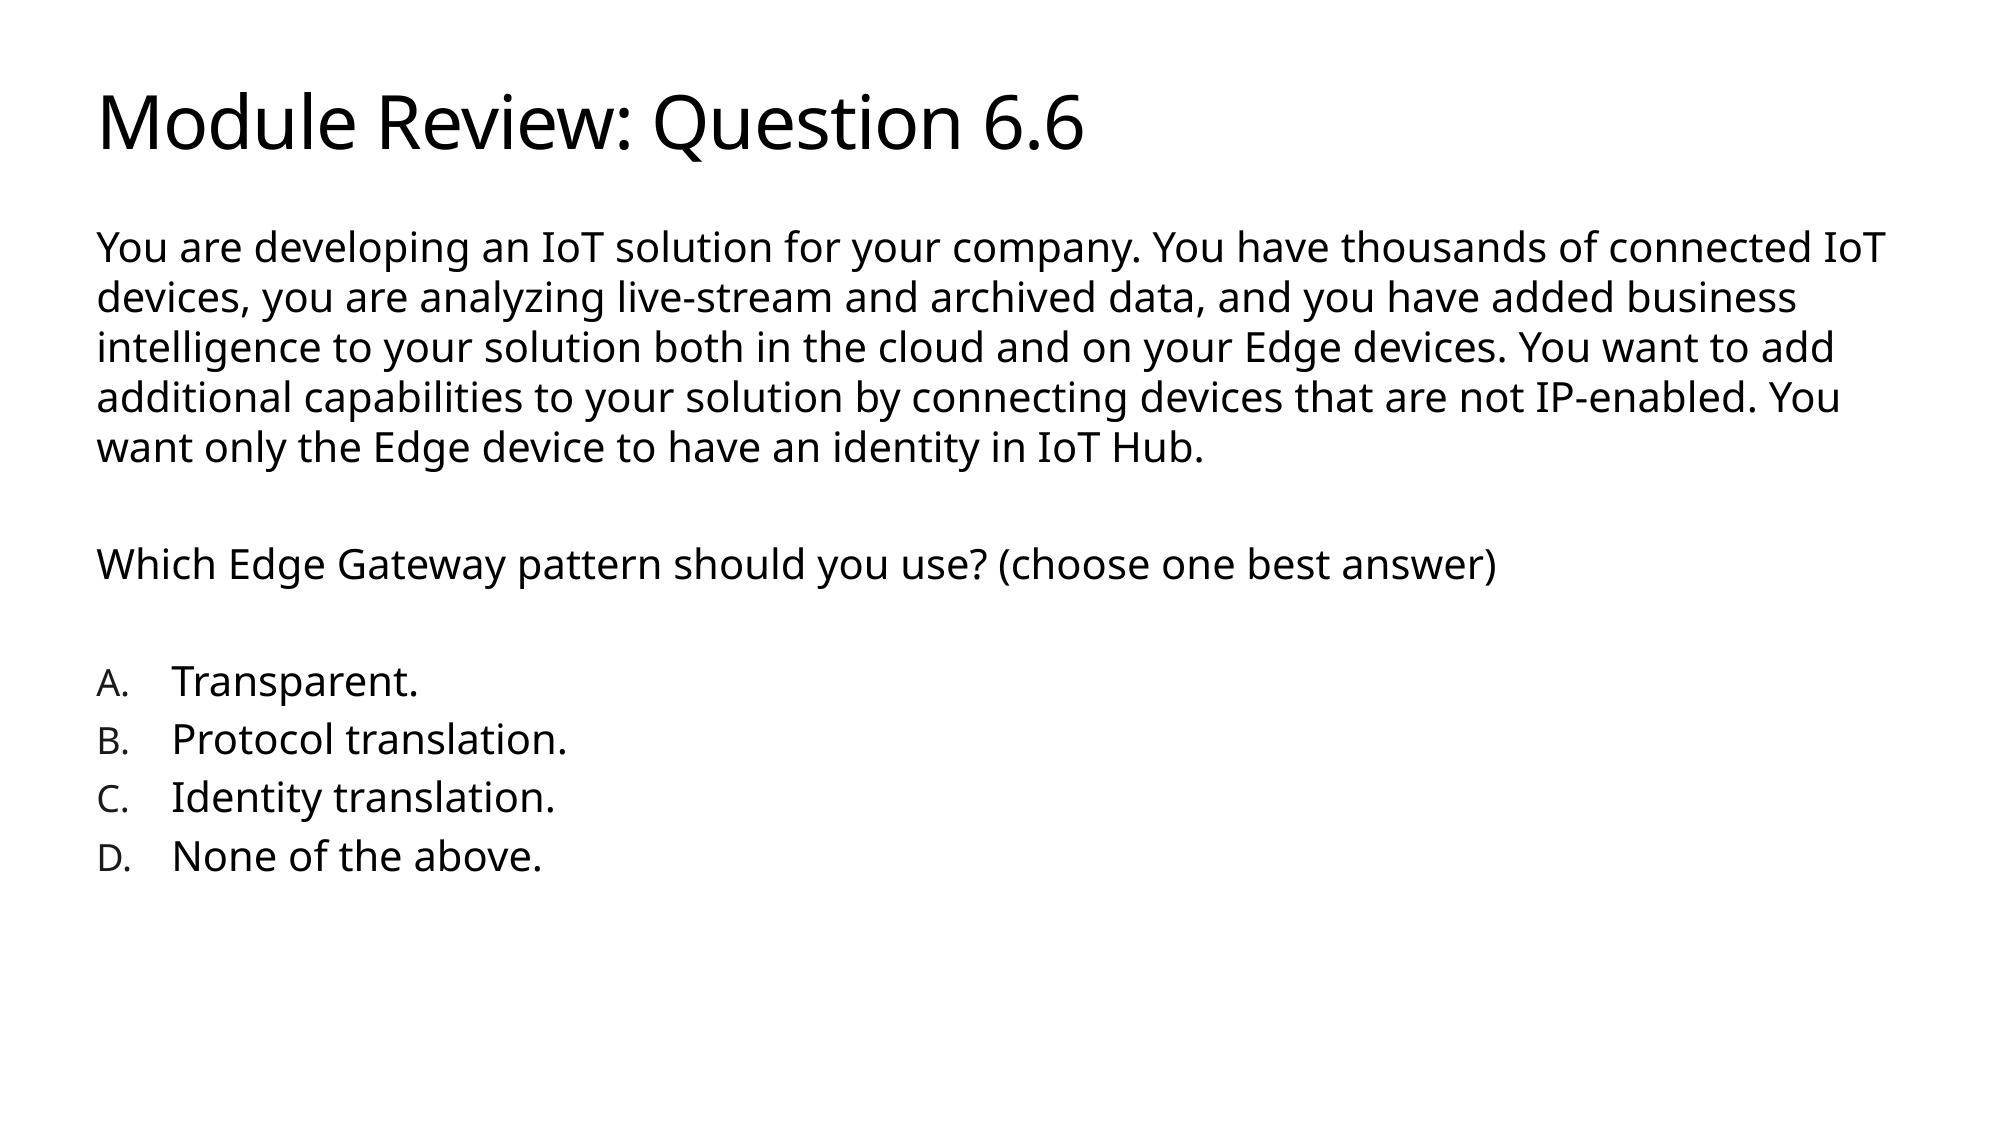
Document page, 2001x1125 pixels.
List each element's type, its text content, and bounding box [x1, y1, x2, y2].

list You are developing an IoT solution for your company. You have thousands of connected IoT devices, you are analyzing live-stream and archived data, and you have added business intelligence to your solution both in the cloud and on your Edge devices. You want to add additional capabilities to your solution by connecting devices that are not IP-enabled. You want only the Edge device to have an identity in IoT Hub. Which Edge Gateway pattern should you use? (choose one best answer) Transparent. Protocol translation. Identity translation. None of the above. [96, 220, 1904, 880]
title Module Review: Question 6.6 [96, 75, 1904, 166]
